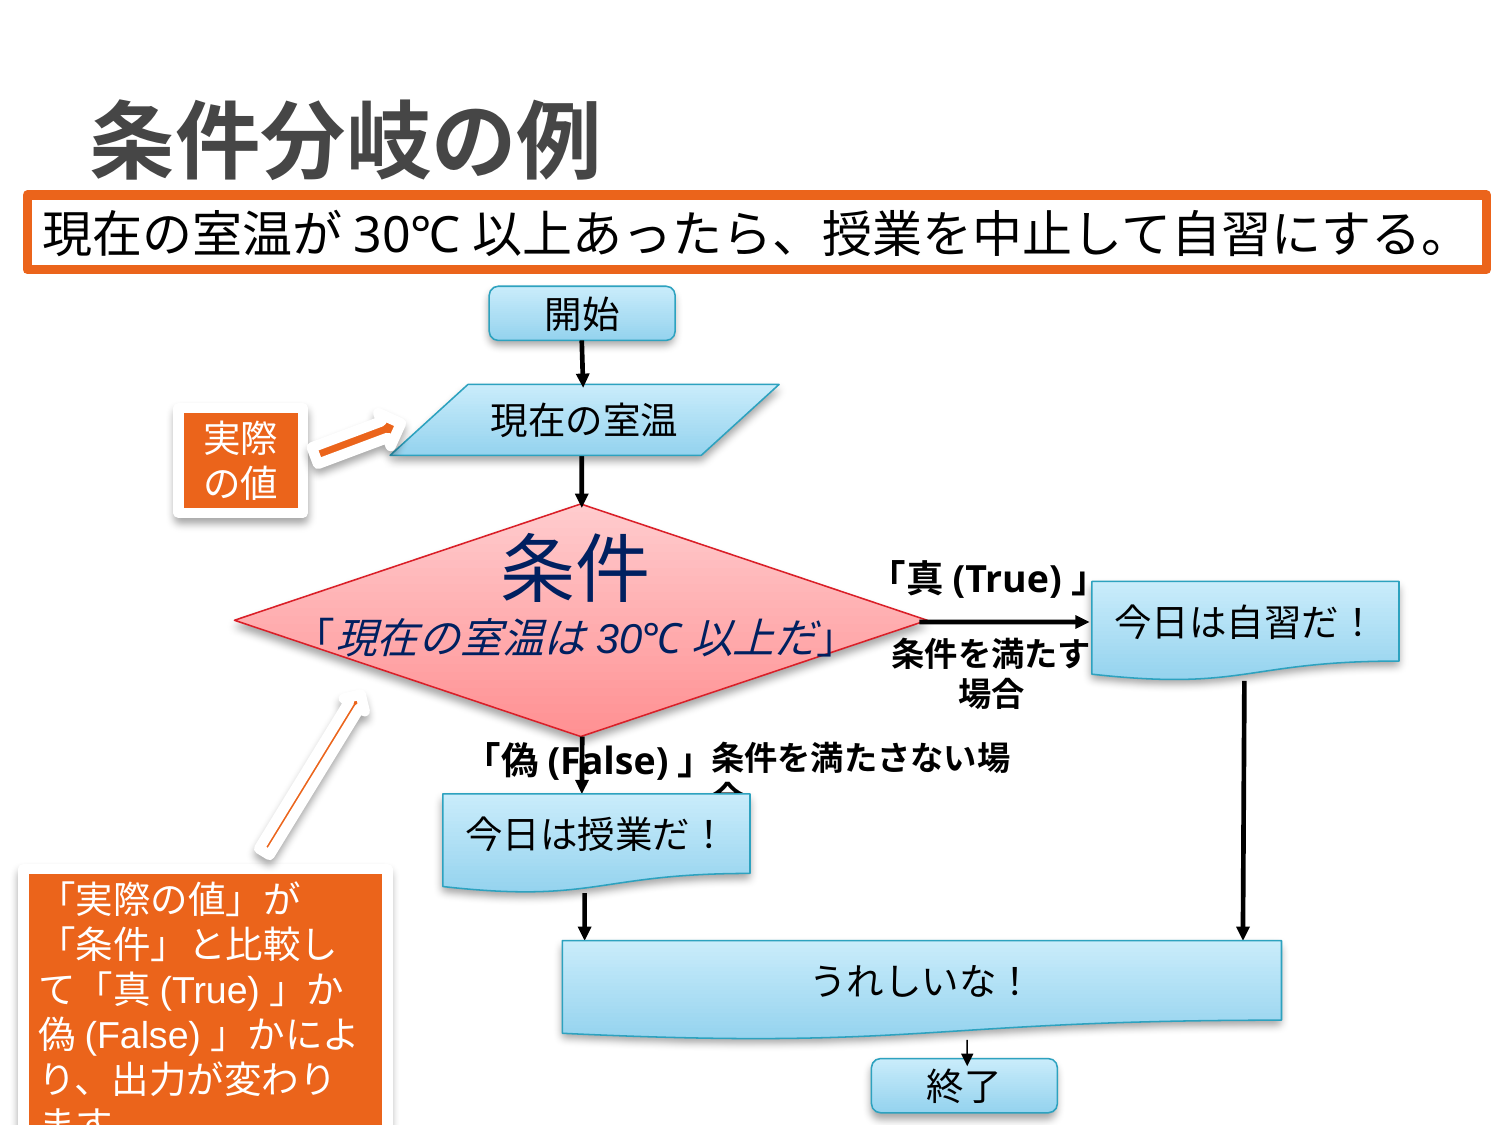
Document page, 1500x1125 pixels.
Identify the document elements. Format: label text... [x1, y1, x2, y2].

text_box [961, 1039, 974, 1067]
text_box うれしいな！ [561, 939, 1283, 1040]
text_box 現在の室温が30℃以上あったら、授業を中止して自習にする。 [23, 190, 1491, 274]
text_box [254, 689, 370, 861]
title 条件分岐の例 [75, 45, 1425, 190]
text_box 条件を満たす 場合 [869, 626, 1114, 721]
text_box 終了 [870, 1057, 1059, 1114]
text_box [575, 467, 589, 508]
text_box 条件を満たさない場合 [696, 729, 1047, 825]
text_box [1236, 685, 1250, 939]
text_box 「偽(False)」 [448, 729, 730, 790]
text_box 現在の室温 [400, 383, 780, 457]
text_box 条件 「現在の室温は30℃以上だ」 [278, 514, 873, 669]
text_box 今日は自習だ！ [1091, 580, 1400, 681]
text_box 自習する [649, 886, 698, 891]
text_box 「真(True)」 [854, 547, 1124, 608]
text_box [306, 407, 406, 469]
text_box 実際の値 [173, 403, 308, 518]
text_box 開始 [488, 285, 676, 342]
text_box [919, 615, 1085, 626]
text_box [873, 608, 928, 626]
text_box 「実際の値」が「条件」と比較して「真(True)」か偽(False)」かにより、出力が変わります。 [18, 864, 393, 1125]
text_box [578, 899, 591, 939]
text_box 今日は授業だ！ [442, 793, 751, 893]
text_box [233, 604, 278, 636]
text_box [548, 503, 614, 514]
text_box [576, 340, 590, 388]
text_box [377, 669, 785, 729]
